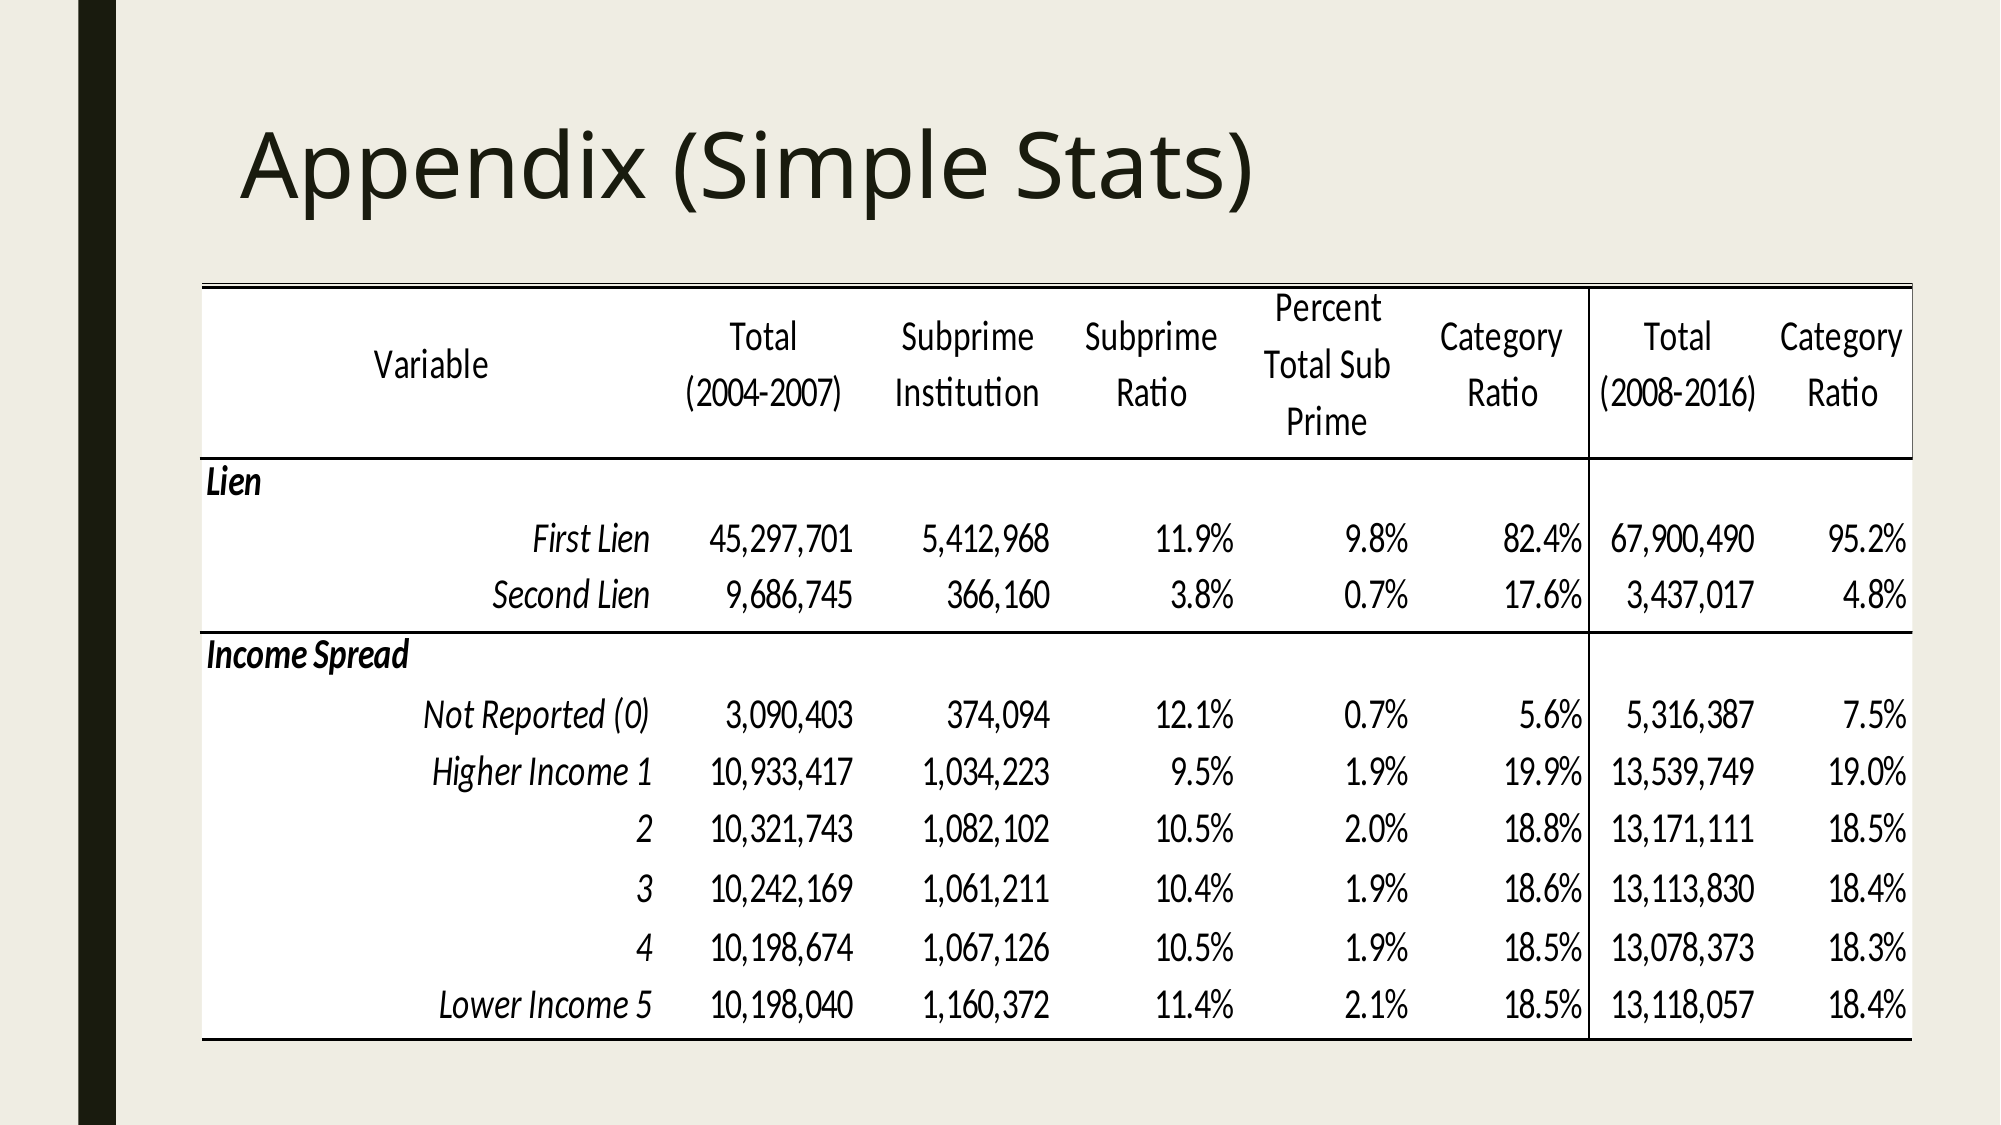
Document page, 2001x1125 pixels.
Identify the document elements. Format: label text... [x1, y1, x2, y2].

title Appendix (Simple Stats) [225, 112, 1800, 283]
picture [199, 283, 1915, 1044]
